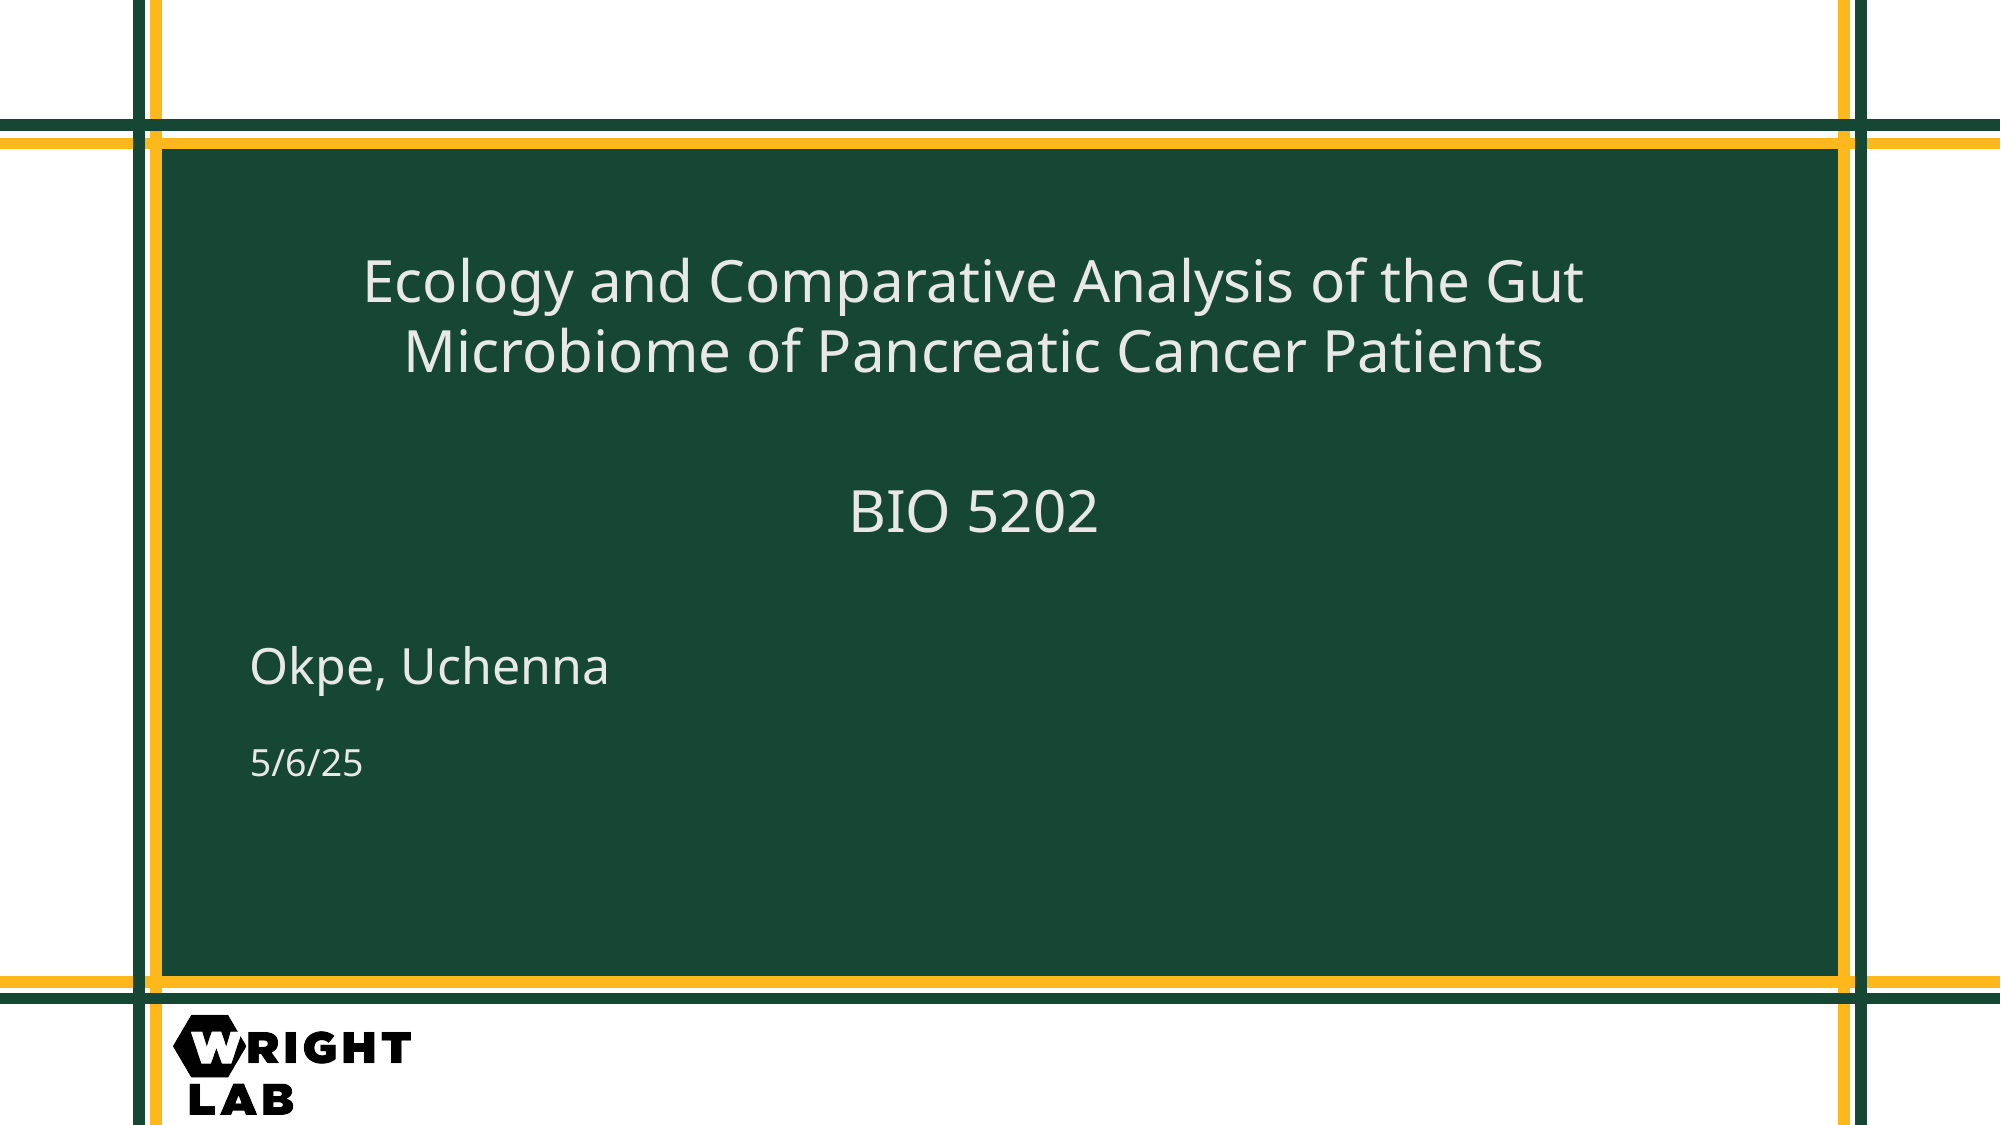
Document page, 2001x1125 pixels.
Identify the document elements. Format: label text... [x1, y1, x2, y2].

text_box Ecology and Comparative Analysis of the Gut Microbiome of Pancreatic Cancer Patients BIO 5202 Okpe, Uchenna 5/6/25 [235, 236, 1713, 792]
text_box [162, 149, 1838, 976]
picture [170, 1007, 418, 1120]
